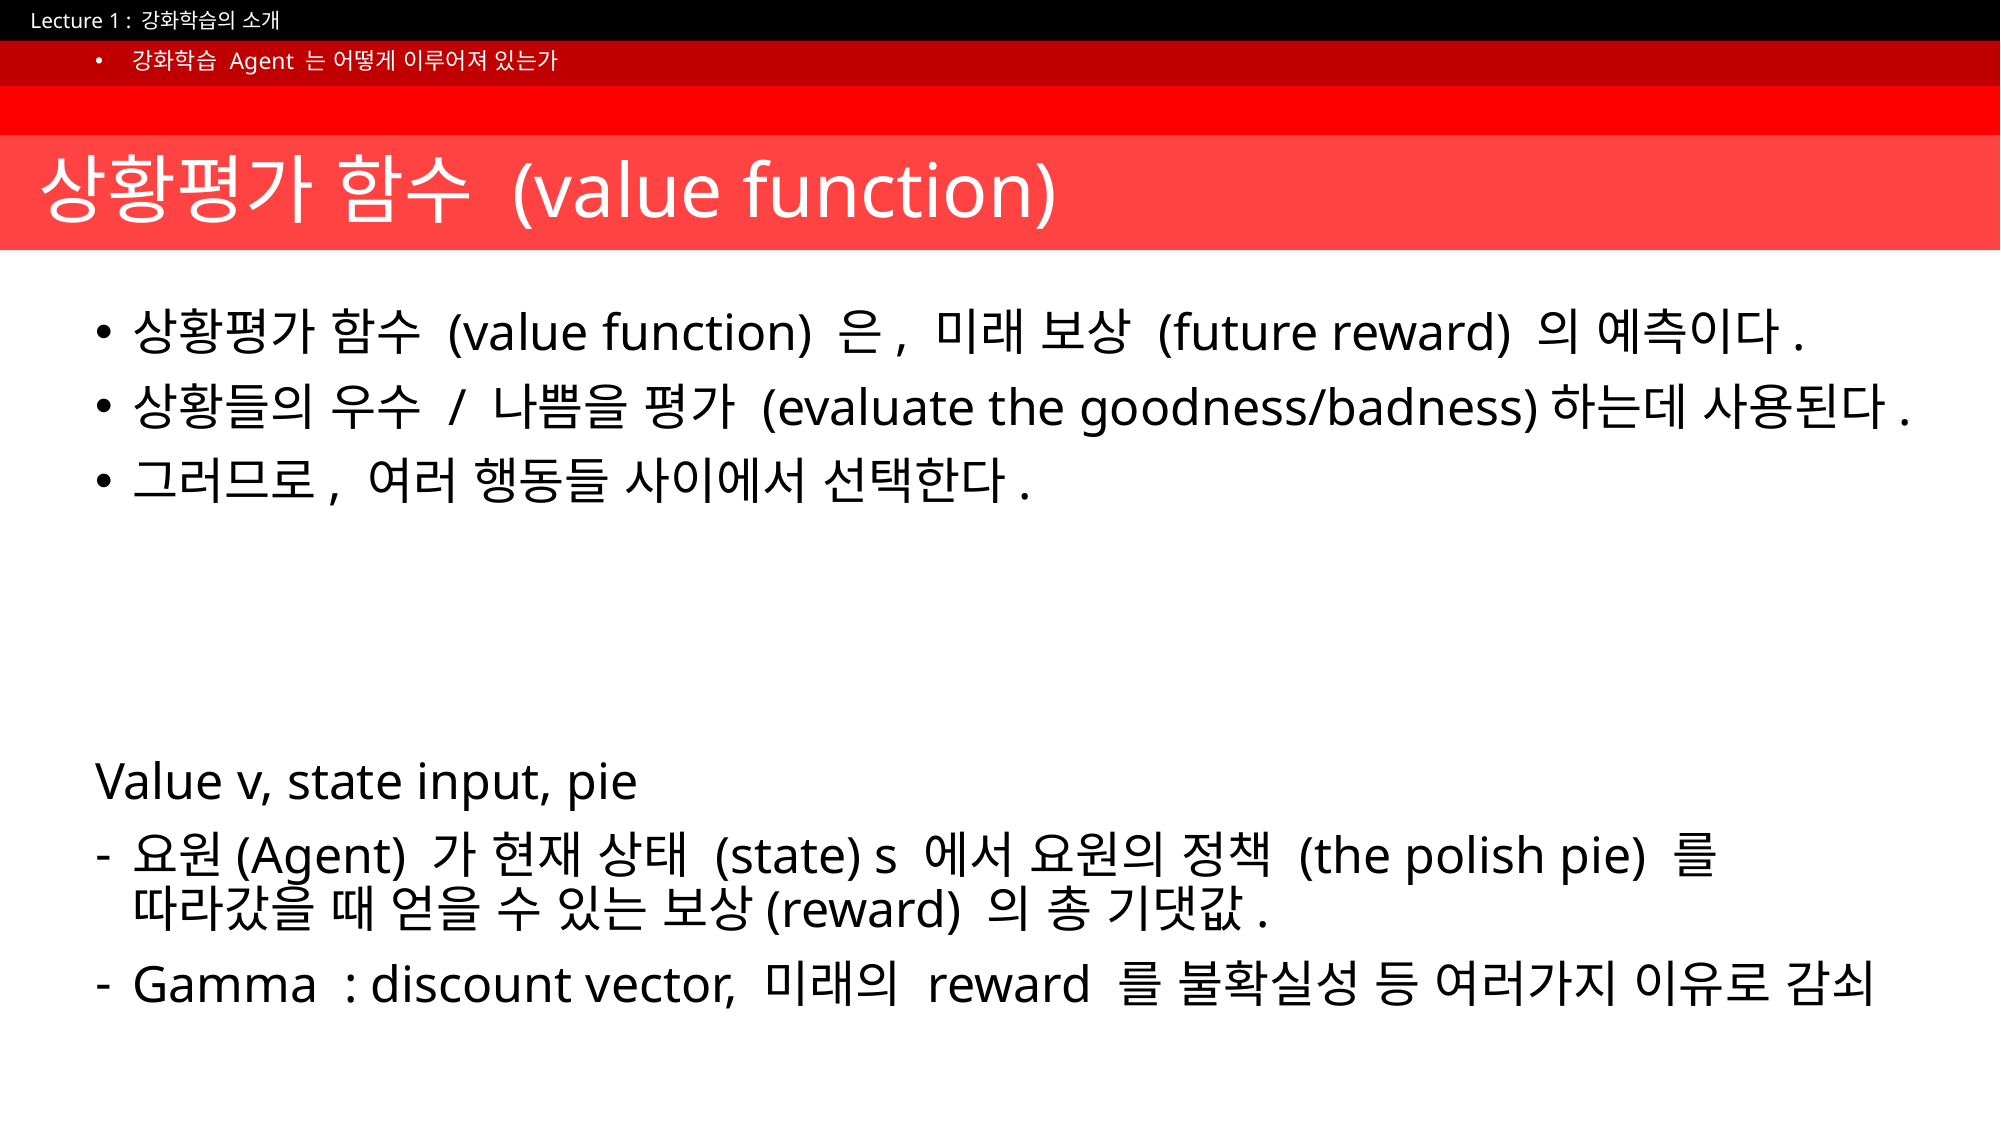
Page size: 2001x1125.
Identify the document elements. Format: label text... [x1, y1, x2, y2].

title 상황평가 함수 (value function) [23, 136, 1982, 251]
list 강화학습 Agent 는 어떻게 이루어져 있는가 [80, 42, 1402, 84]
